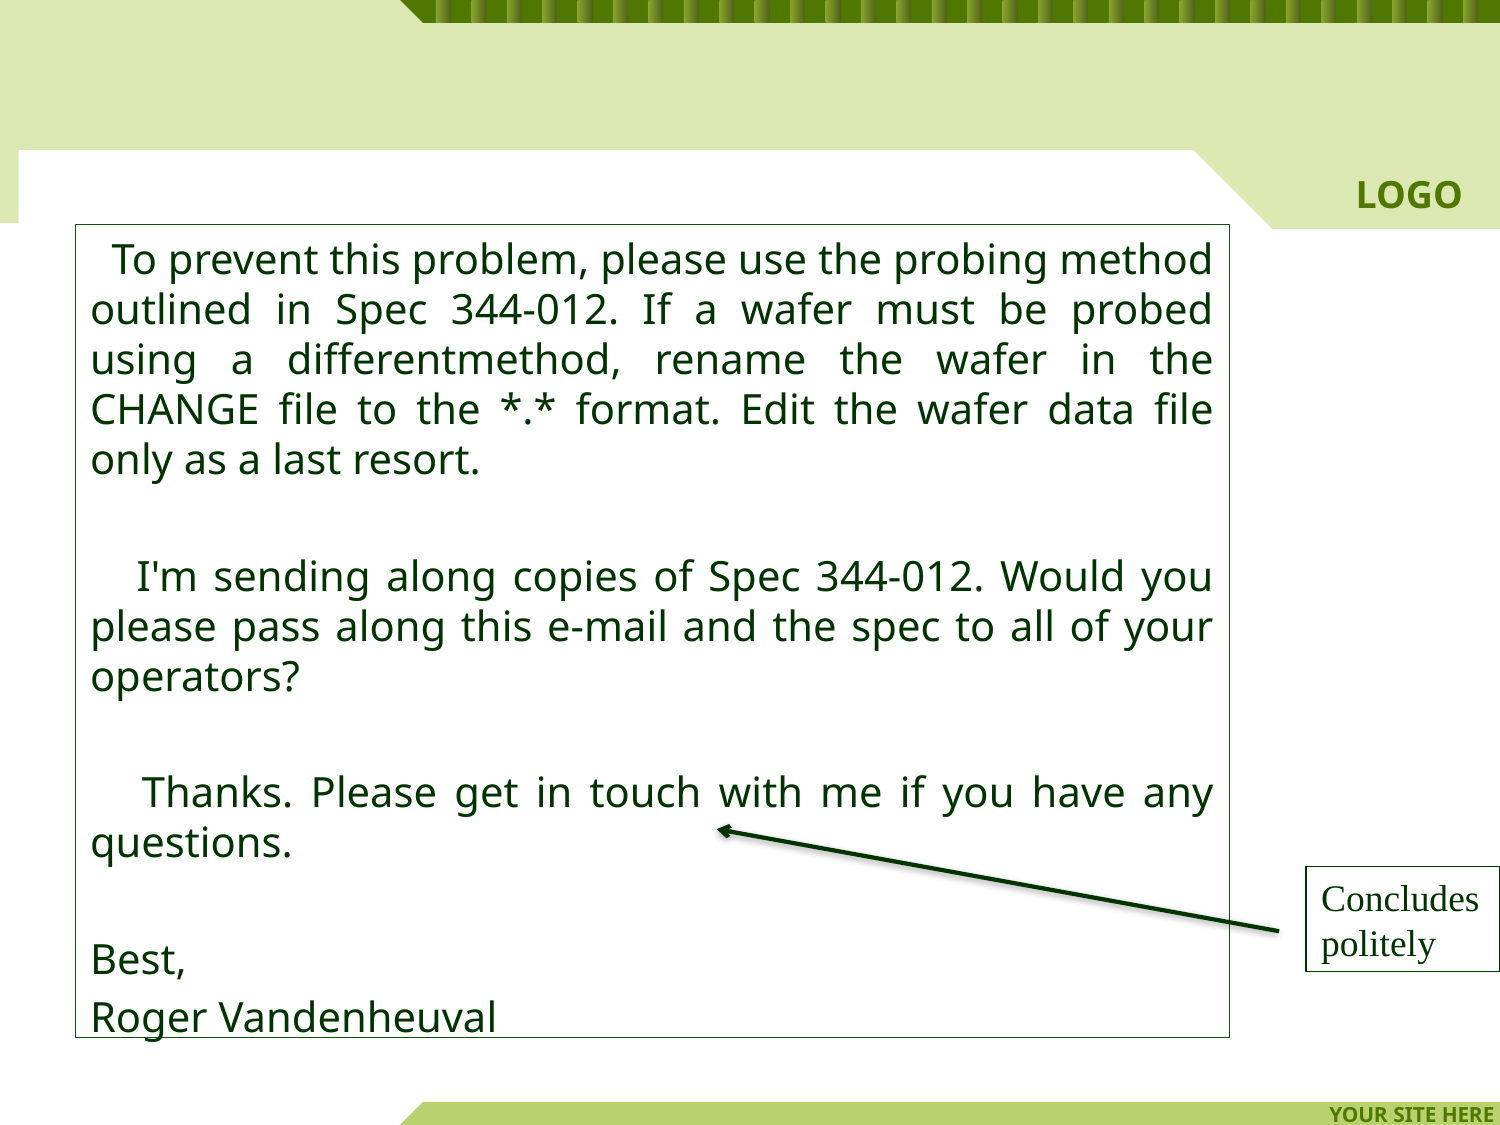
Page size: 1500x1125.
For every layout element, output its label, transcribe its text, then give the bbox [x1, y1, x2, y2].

list To prevent this problem, please use the probing method outlined in Spec 344-012. If a wafer must be probed using a differentmethod, rename the wafer in the CHANGE file to the *.* format. Edit the wafer data file only as a last resort. I'm sending along copies of Spec 344-012. Would you please pass along this e-mail and the spec to all of your operators? Thanks. Please get in touch with me if you have any questions. Best, Roger Vandenheuval [75, 224, 1230, 1038]
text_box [716, 828, 1500, 973]
